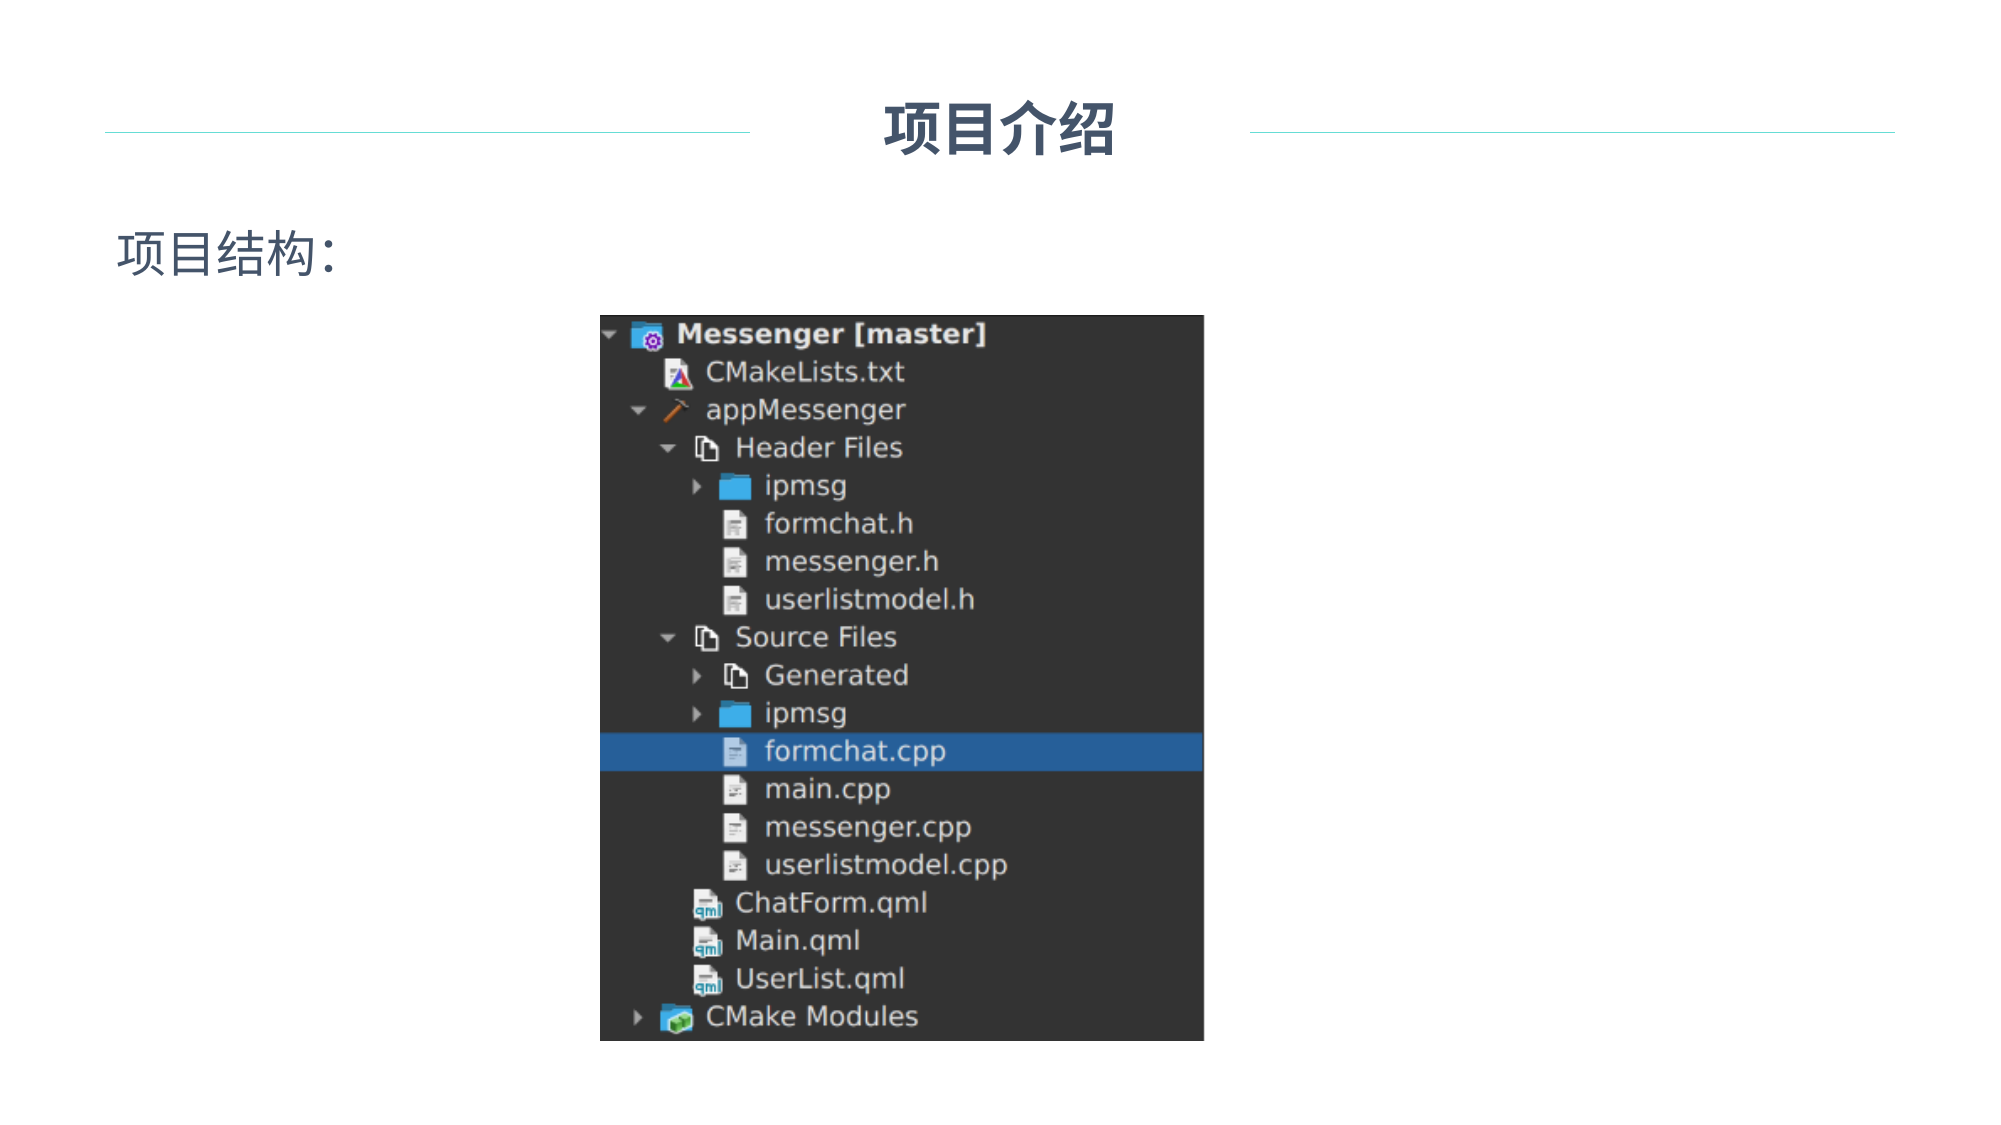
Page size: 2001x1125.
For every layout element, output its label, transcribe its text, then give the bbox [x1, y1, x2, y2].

picture [600, 315, 1206, 1041]
text_box 项目结构： [101, 215, 1230, 291]
list 项目介绍 [750, 84, 1250, 737]
